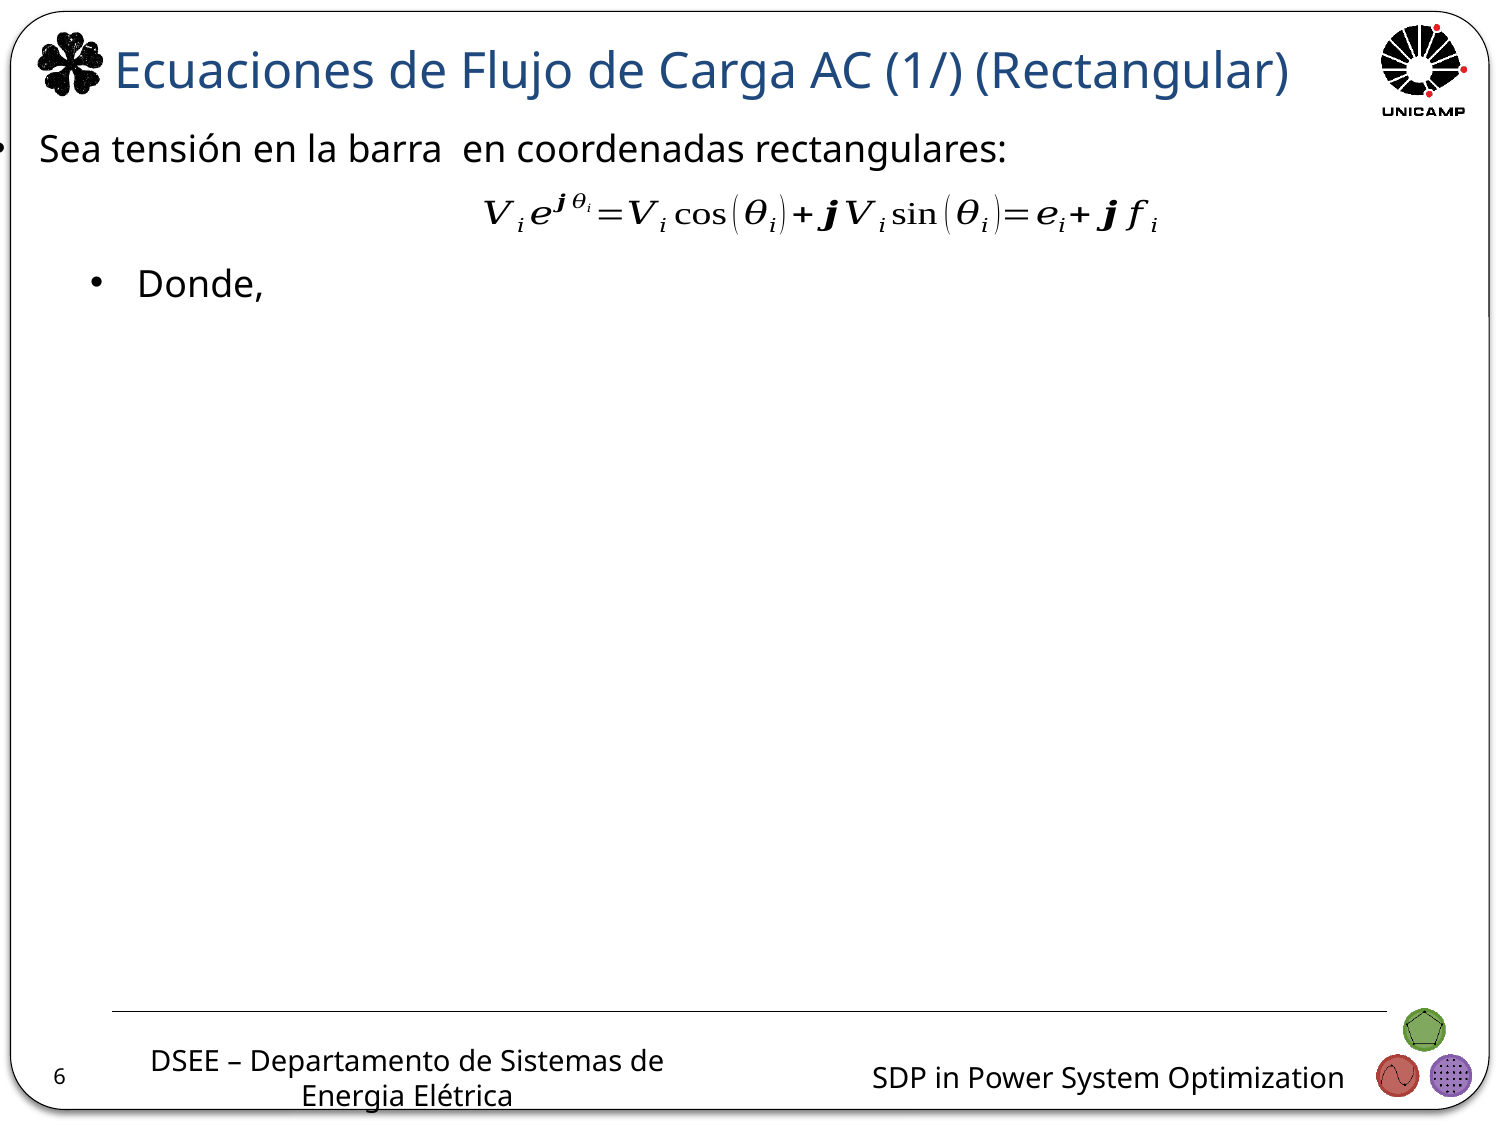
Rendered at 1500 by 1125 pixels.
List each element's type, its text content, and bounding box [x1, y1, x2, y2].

text_box SDP in Power System Optimization [801, 1047, 1417, 1107]
picture [12, 17, 110, 112]
picture [1381, 106, 1467, 116]
text_box Donde, [75, 252, 290, 312]
slide_number 6 [30, 1048, 89, 1106]
picture [1376, 1008, 1472, 1097]
text_box Ecuaciones de Flujo de Carga AC (1/) (Rectangular) [100, 30, 1500, 106]
picture [1381, 24, 1467, 30]
